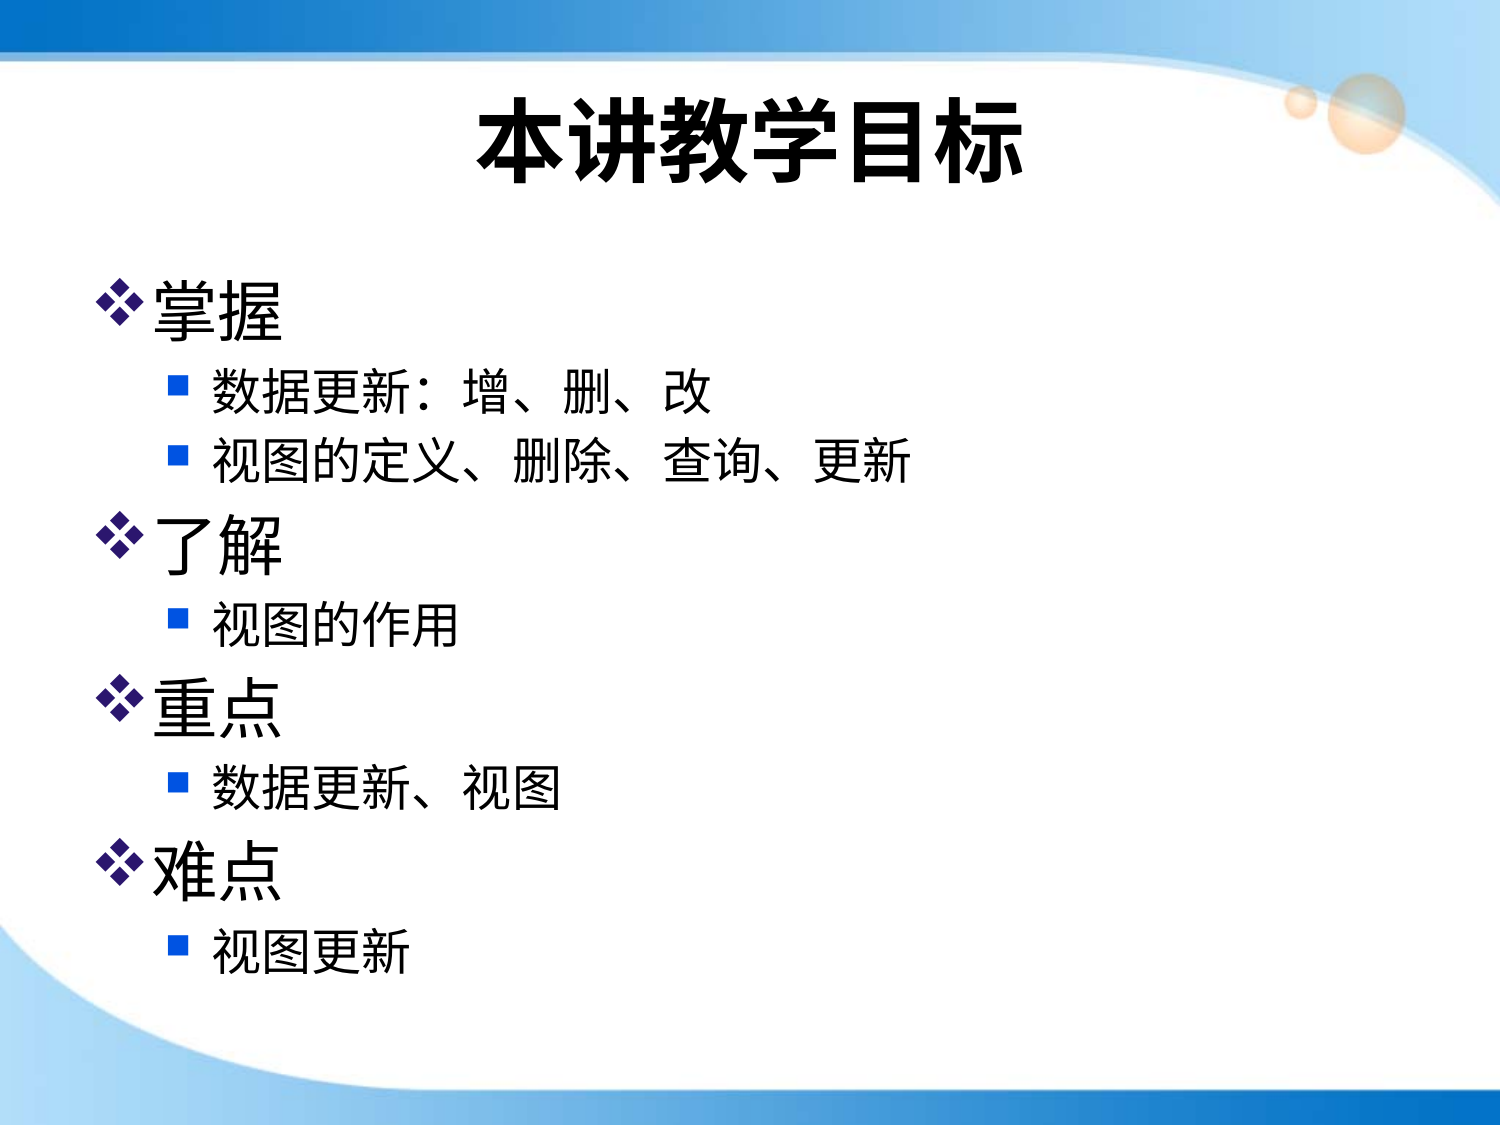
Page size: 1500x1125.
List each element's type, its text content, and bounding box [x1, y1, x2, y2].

picture [0, 0, 1500, 1125]
title 本讲教学目标 [75, 45, 1425, 233]
list 掌握 数据更新：增、删、改 视图的定义、删除、查询、更新 了解 视图的作用 重点 数据更新、视图 难点 视图更新 [75, 262, 1425, 1005]
